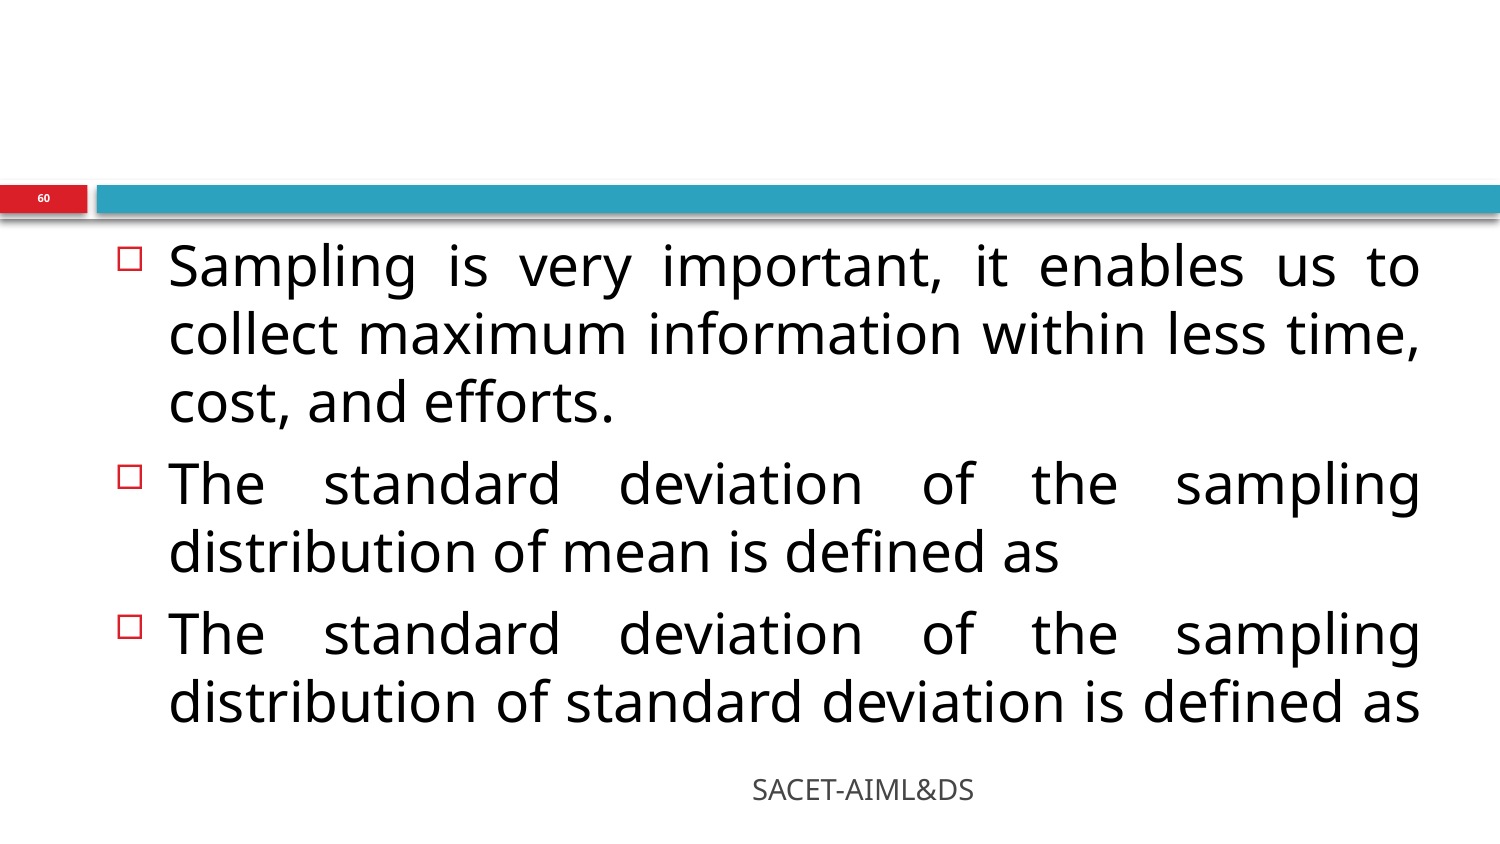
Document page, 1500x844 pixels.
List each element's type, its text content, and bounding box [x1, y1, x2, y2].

footer SACET-AIML&DS [99, 768, 990, 814]
slide_number 60 [0, 184, 88, 215]
